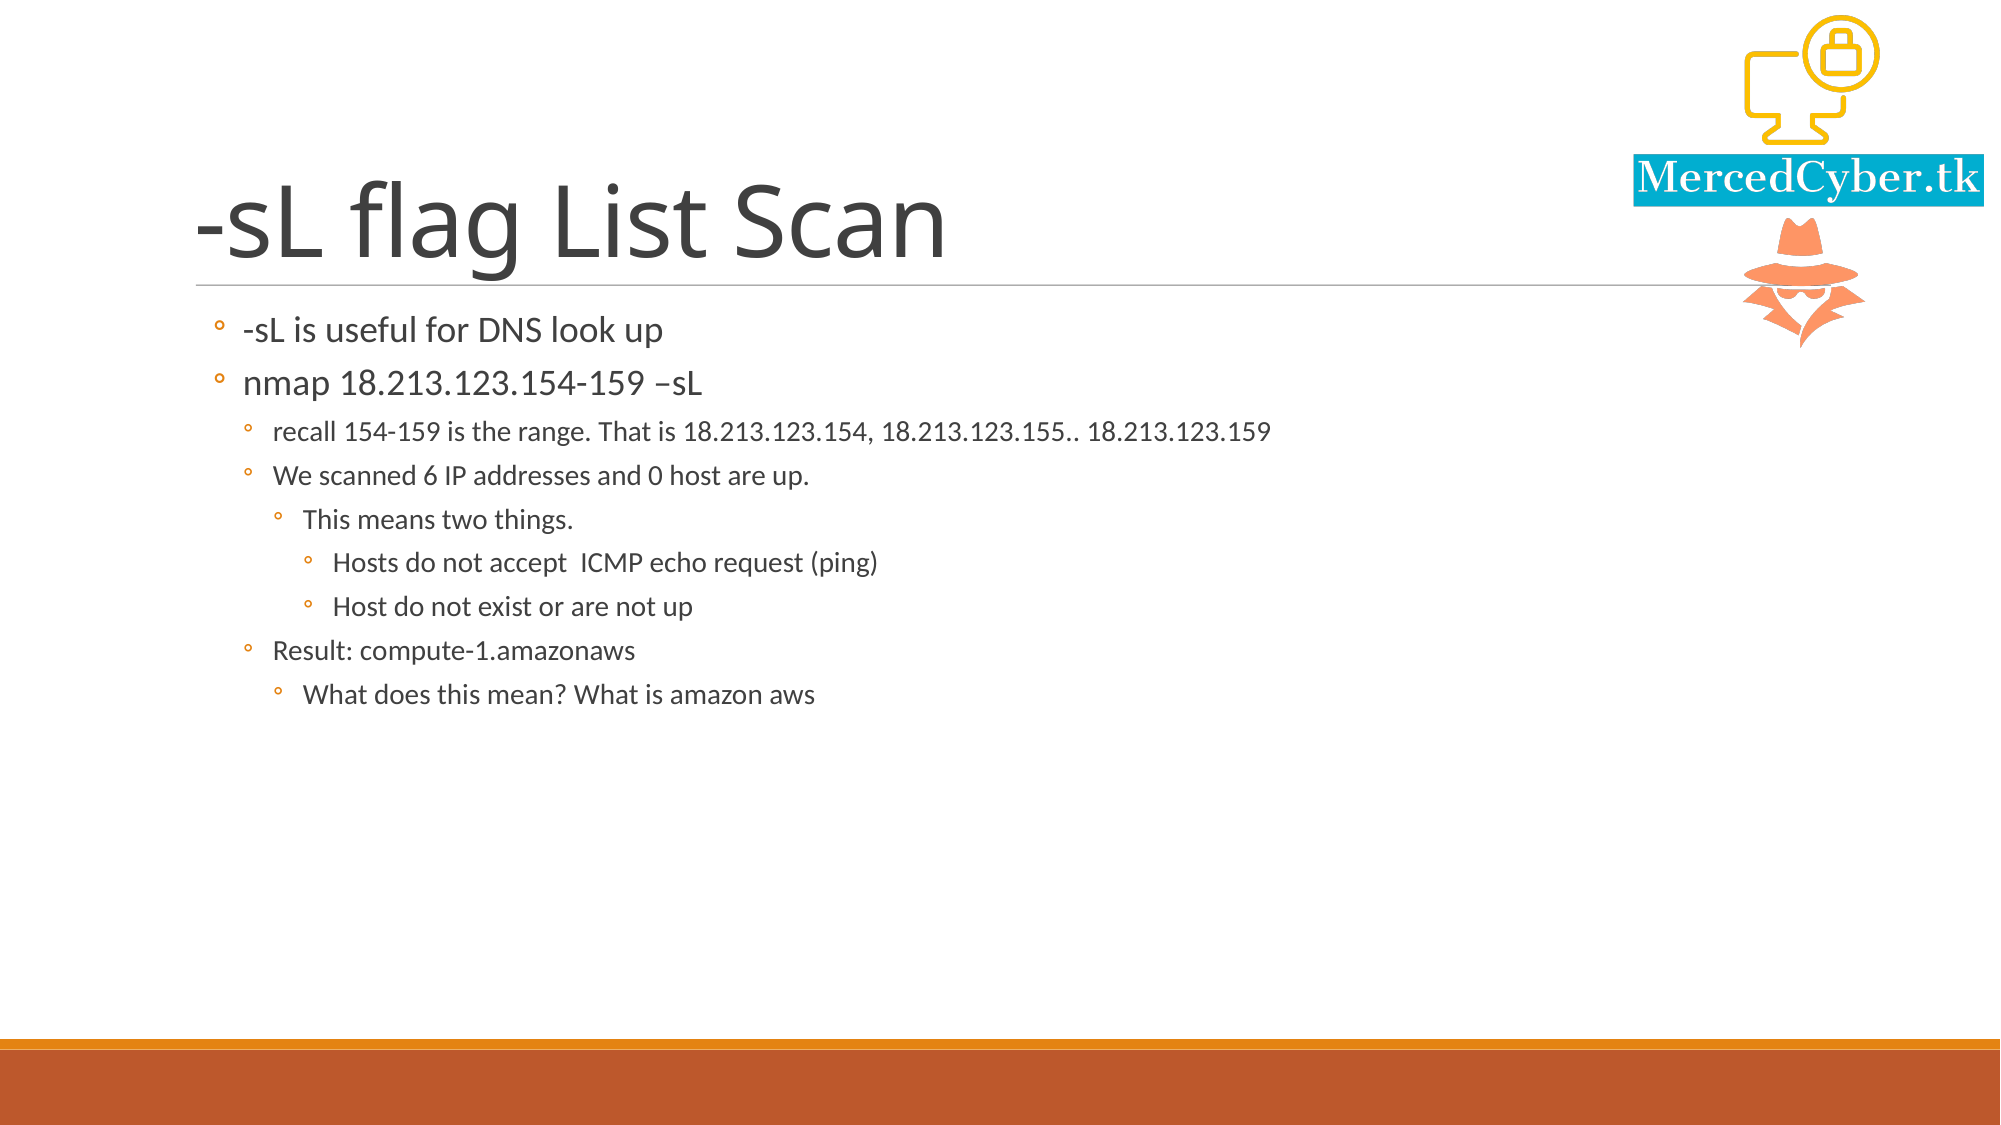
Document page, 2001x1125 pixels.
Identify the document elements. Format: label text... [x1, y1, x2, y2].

picture [1555, 0, 2000, 425]
text_box -sL is useful for DNS look up nmap 18.213.123.154-159 –sL recall 154-159 is the range. That is 18.213.123.154, 18.213.123.155.. 18.213.123.159 We scanned 6 IP addresses and 0 host are up. This means two things. Hosts do not accept ICMP echo request (ping) Host do not exist or are not up Result: compute-1.amazonaws What does this mean? What is amazon aws [180, 302, 1830, 963]
text_box -sL flag List Scan [180, 47, 1550, 285]
